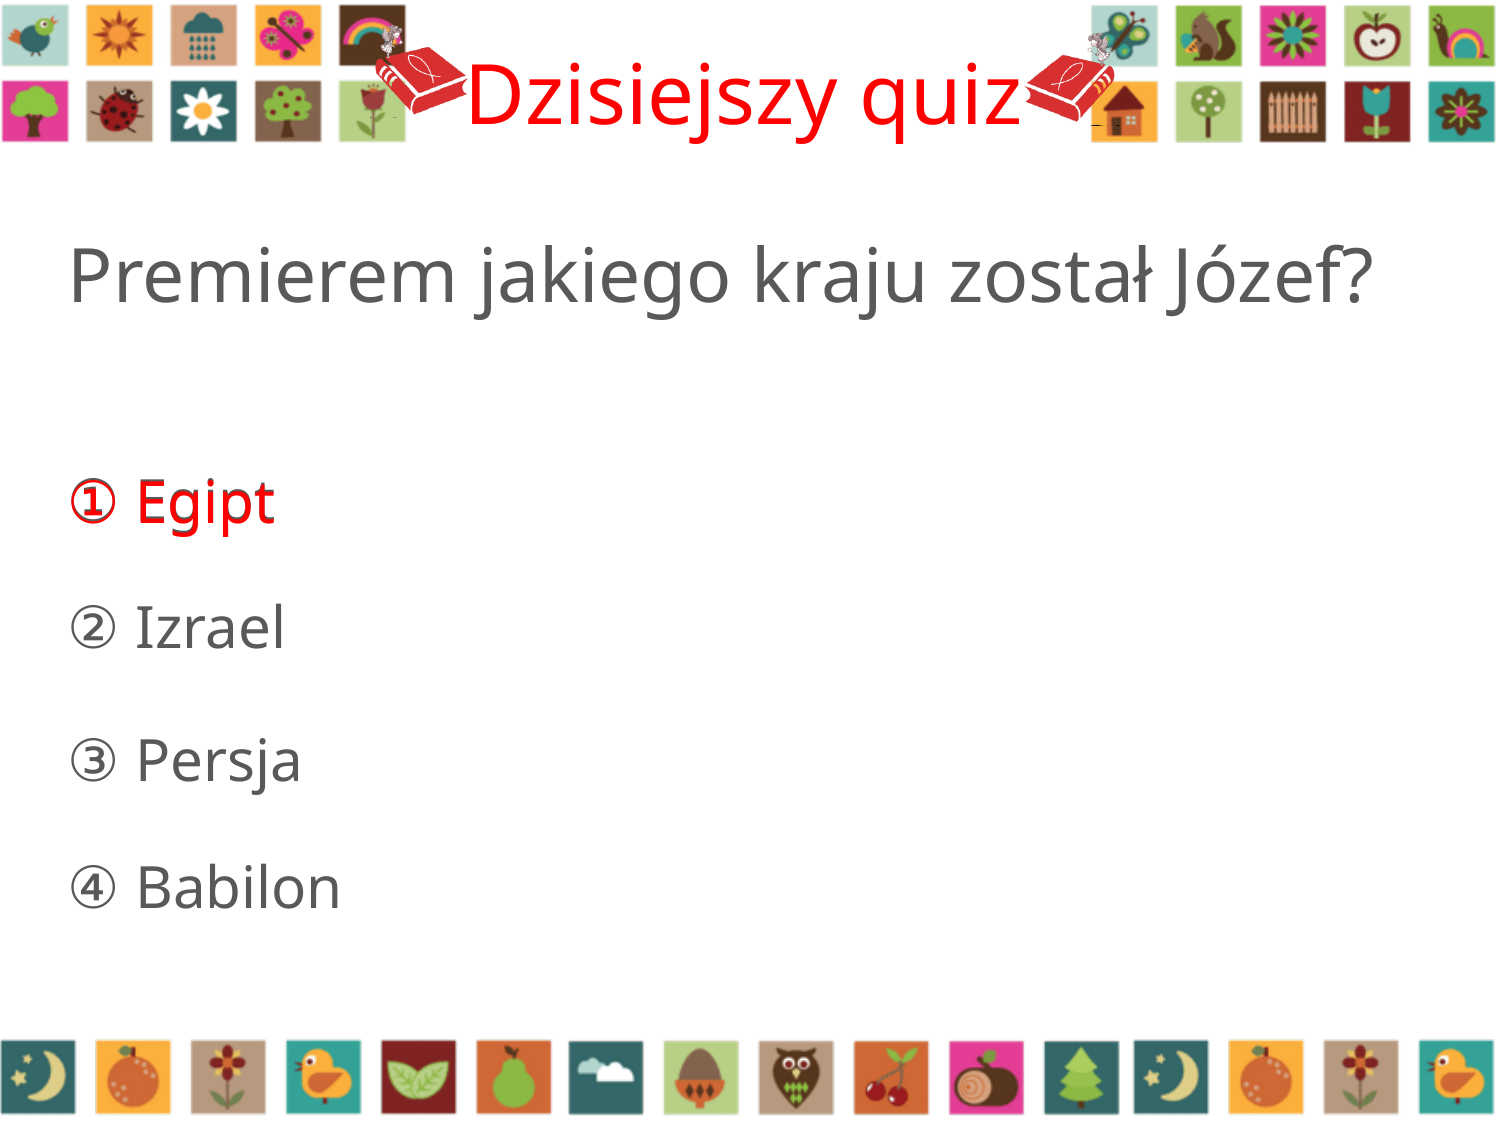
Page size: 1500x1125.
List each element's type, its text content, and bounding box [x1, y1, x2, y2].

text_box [0, 1028, 1500, 1118]
picture [993, 3, 1500, 150]
text_box Premierem jakiego kraju został Józef? [53, 219, 1436, 325]
text_box ② Izrael [53, 582, 1436, 668]
text_box Dzisiejszy quiz [424, 33, 1077, 149]
text_box ④ Babilon [53, 842, 1483, 928]
text_box ③ Persja [53, 716, 1483, 801]
text_box ① Egipt [53, 457, 1483, 543]
picture [0, 3, 501, 150]
